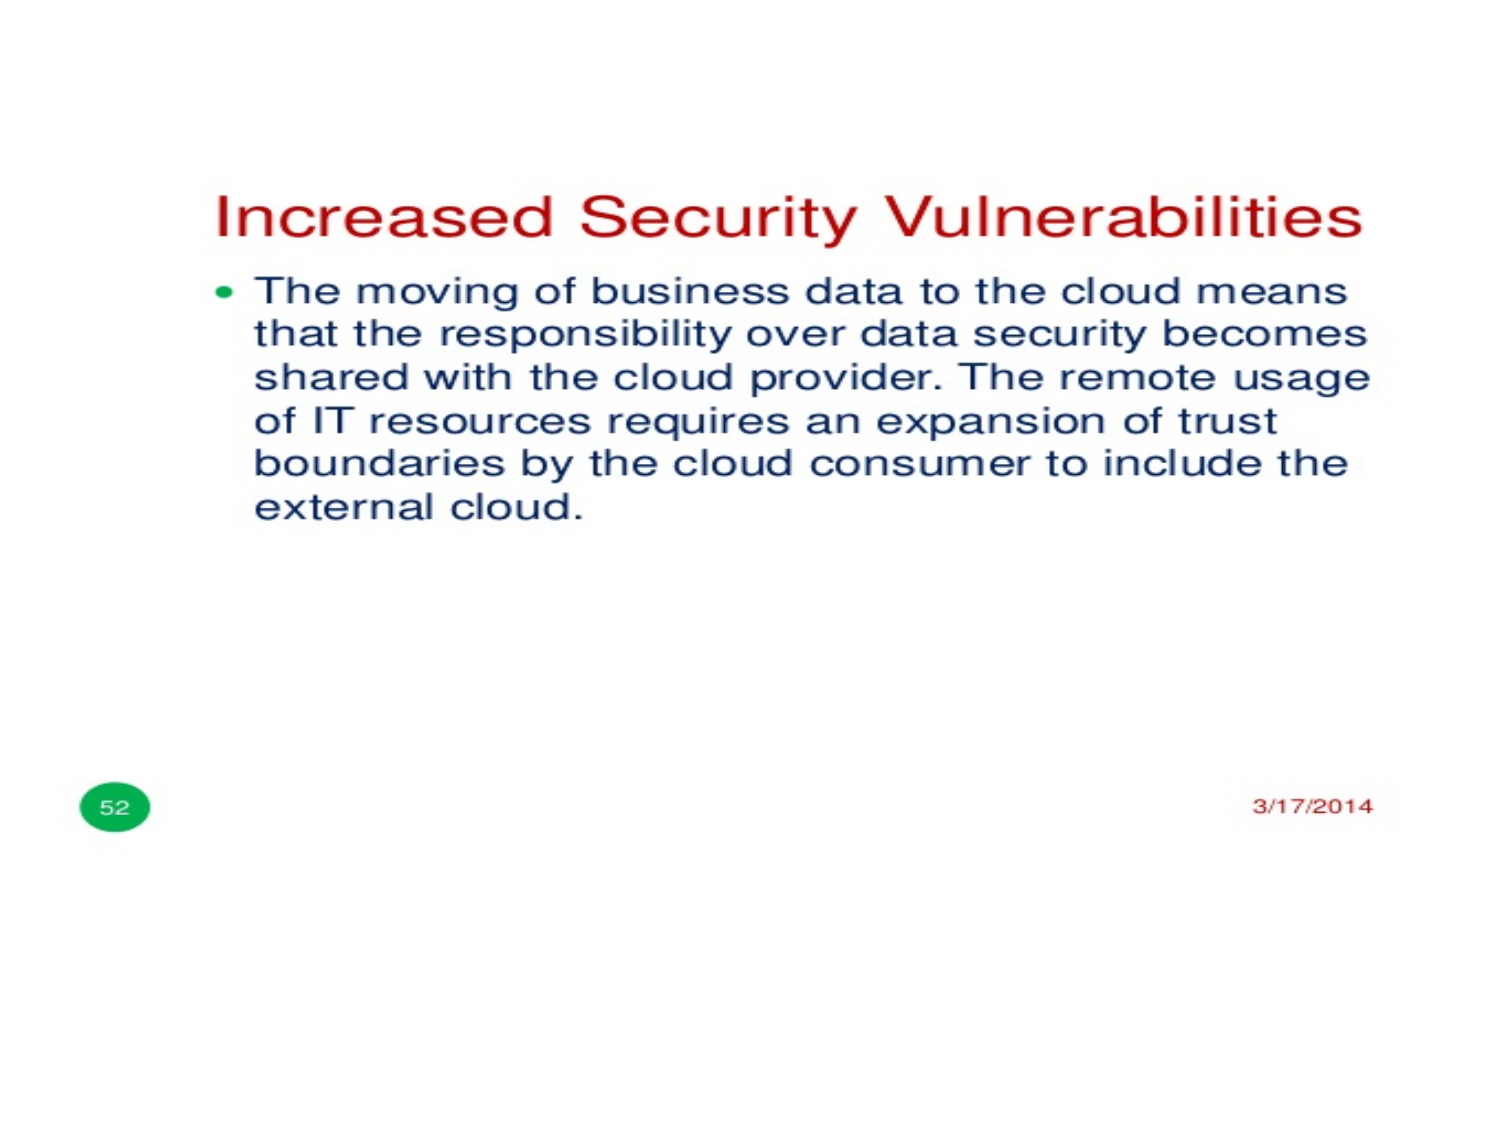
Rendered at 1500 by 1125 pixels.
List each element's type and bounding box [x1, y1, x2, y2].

picture [58, 105, 1466, 855]
